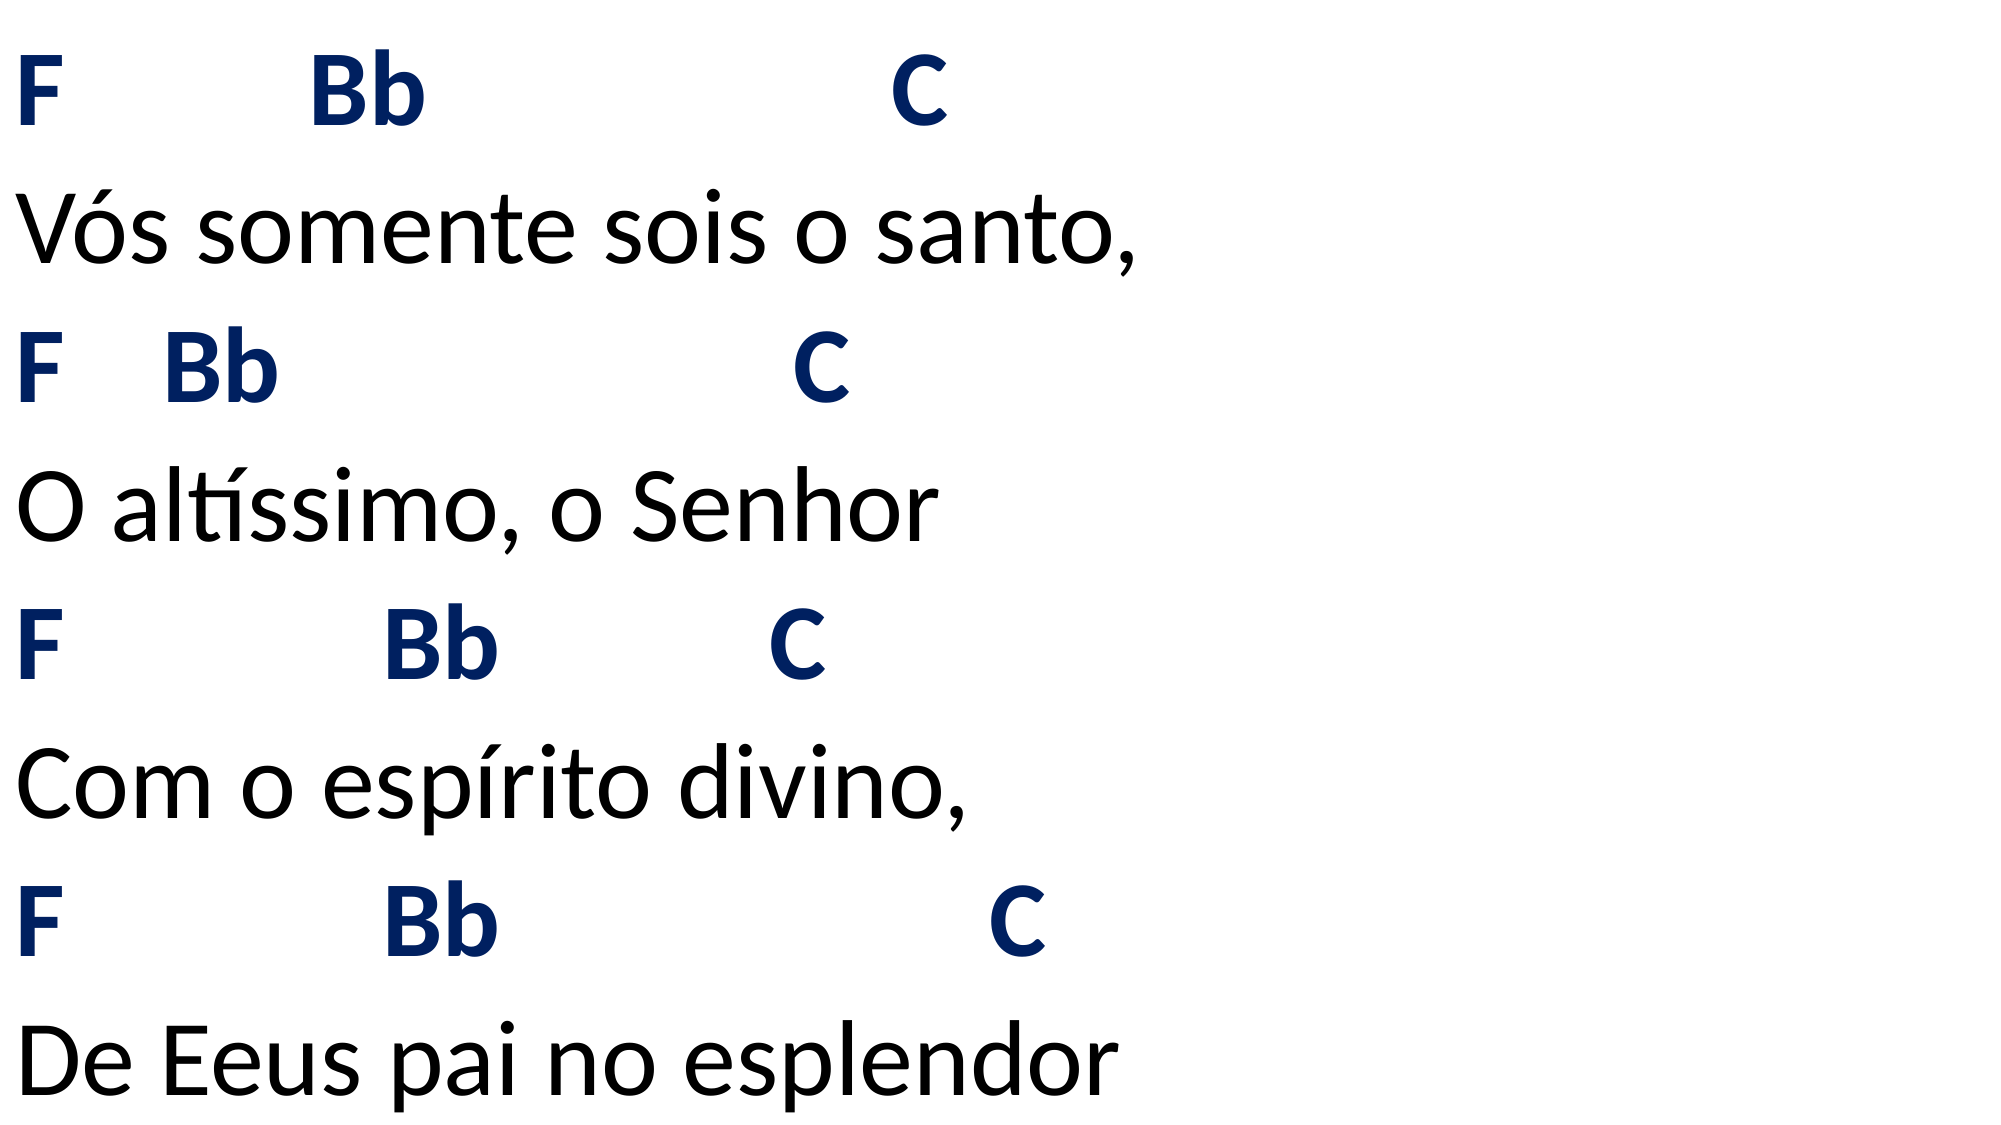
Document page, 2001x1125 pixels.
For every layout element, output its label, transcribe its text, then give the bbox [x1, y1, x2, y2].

title F Bb C Vós somente sois o santo, F Bb C O altíssimo, o Senhor F Bb C Com o espírito divino, F Bb C De Eeus pai no esplendor [0, 0, 2000, 1125]
